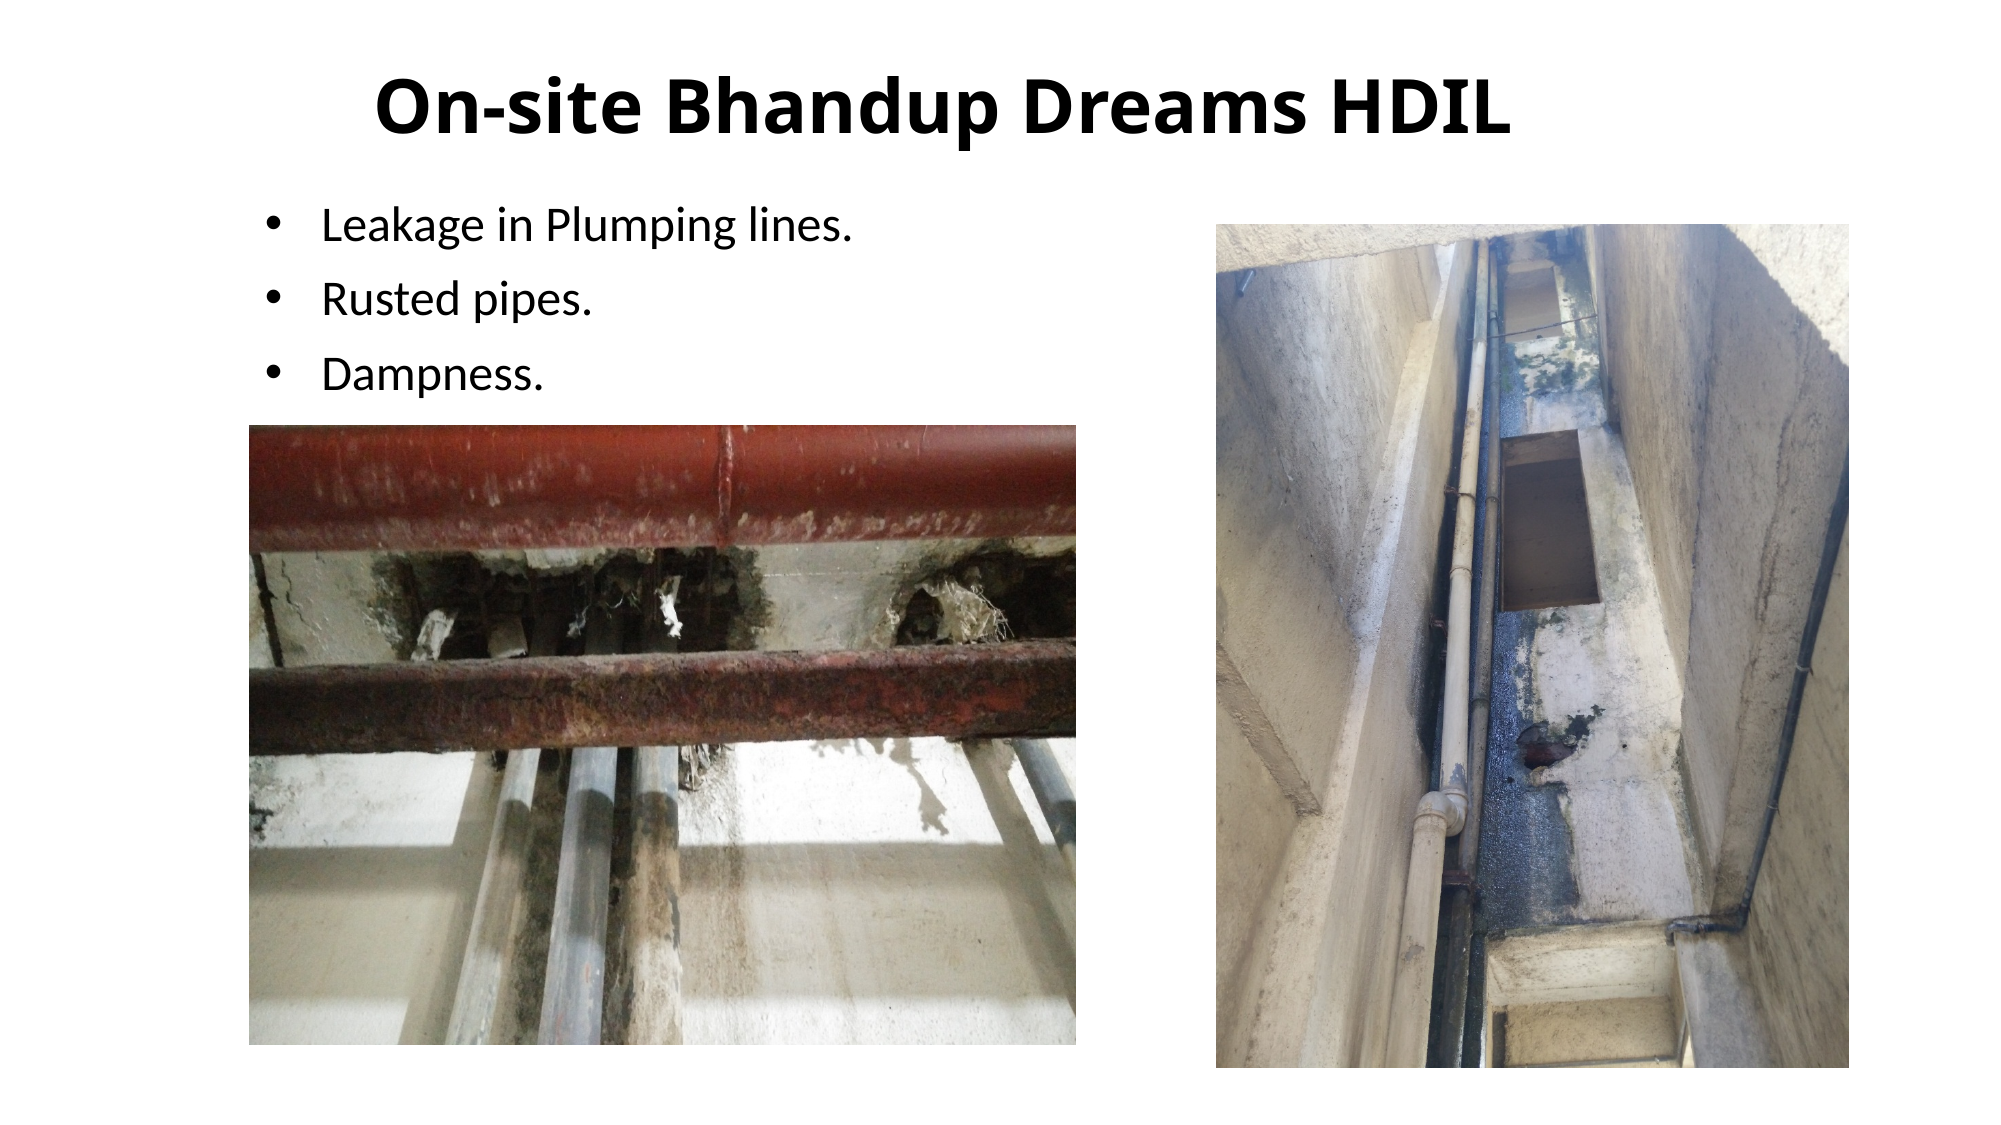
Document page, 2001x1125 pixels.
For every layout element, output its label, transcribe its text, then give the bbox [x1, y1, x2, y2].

title On-site Bhandup Dreams HDIL [249, 51, 1658, 158]
subtitle Leakage in Plumping lines. Rusted pipes. Dampness. [249, 190, 1750, 863]
picture [249, 425, 1076, 1045]
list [1216, 224, 1849, 1068]
